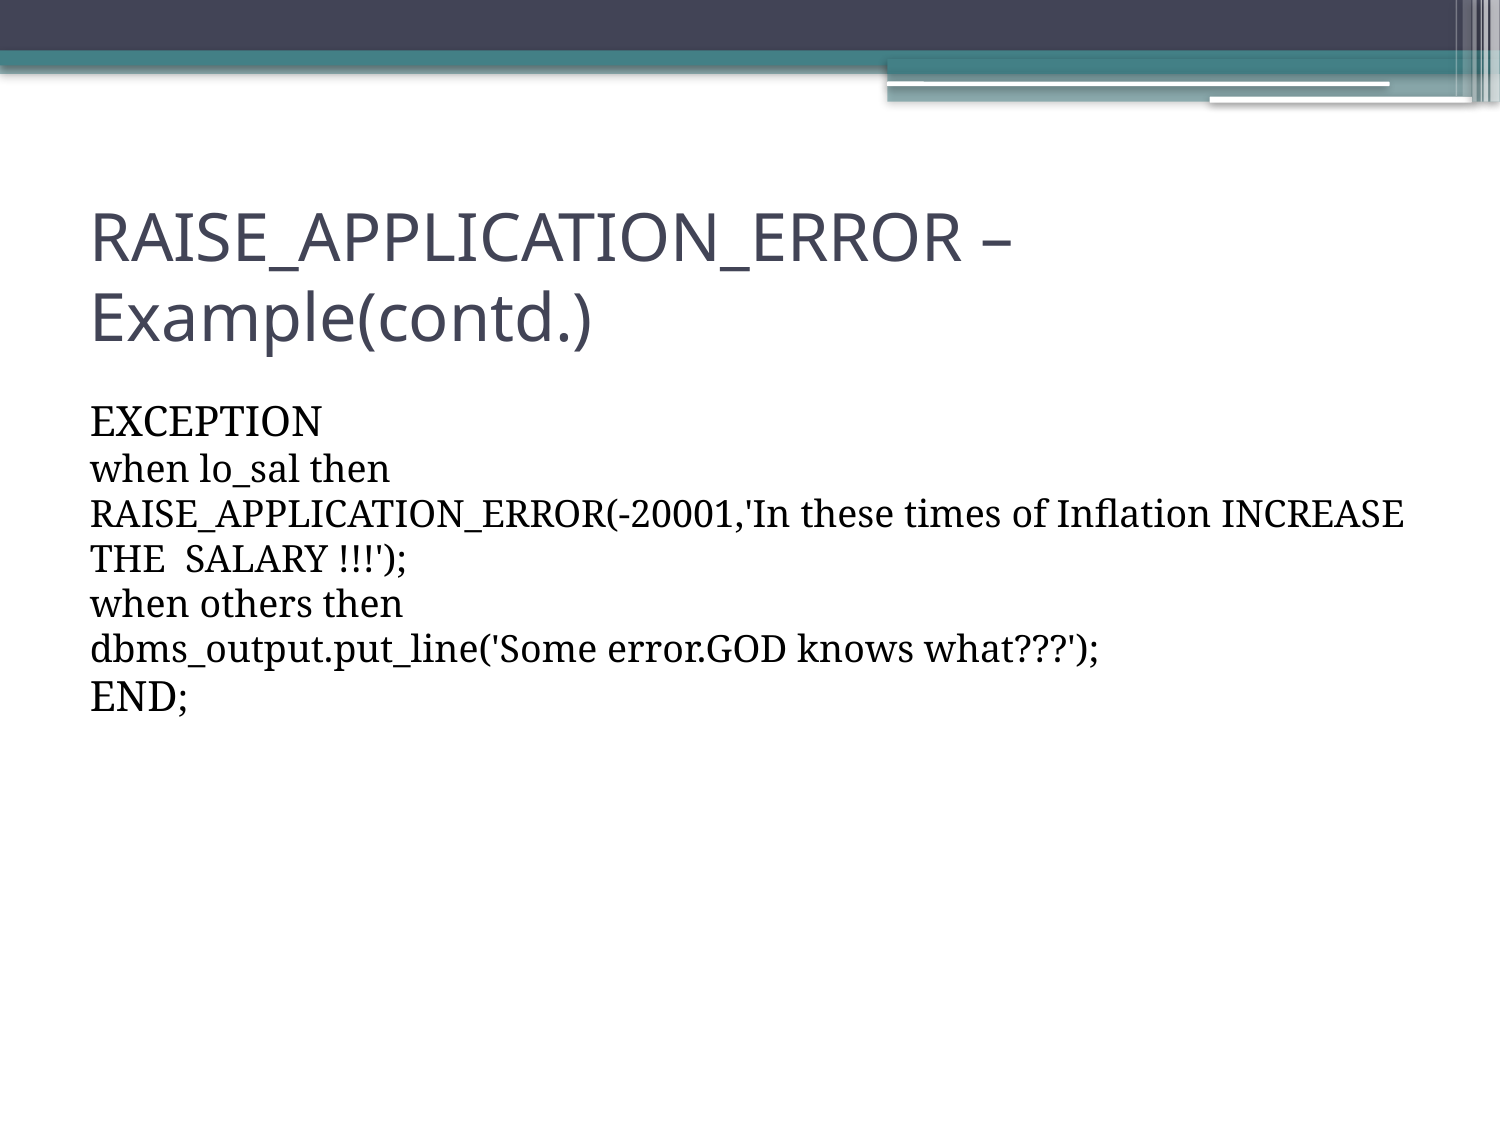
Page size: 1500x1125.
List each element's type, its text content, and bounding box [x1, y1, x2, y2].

text_box EXCEPTION when lo_sal then RAISE_APPLICATION_ERROR(-20001,'In these times of Inflation INCREASE THE SALARY !!!'); when others then dbms_output.put_line('Some error.GOD knows what???'); END; [75, 387, 1463, 773]
title RAISE_APPLICATION_ERROR –Example(contd.) [75, 187, 1425, 363]
